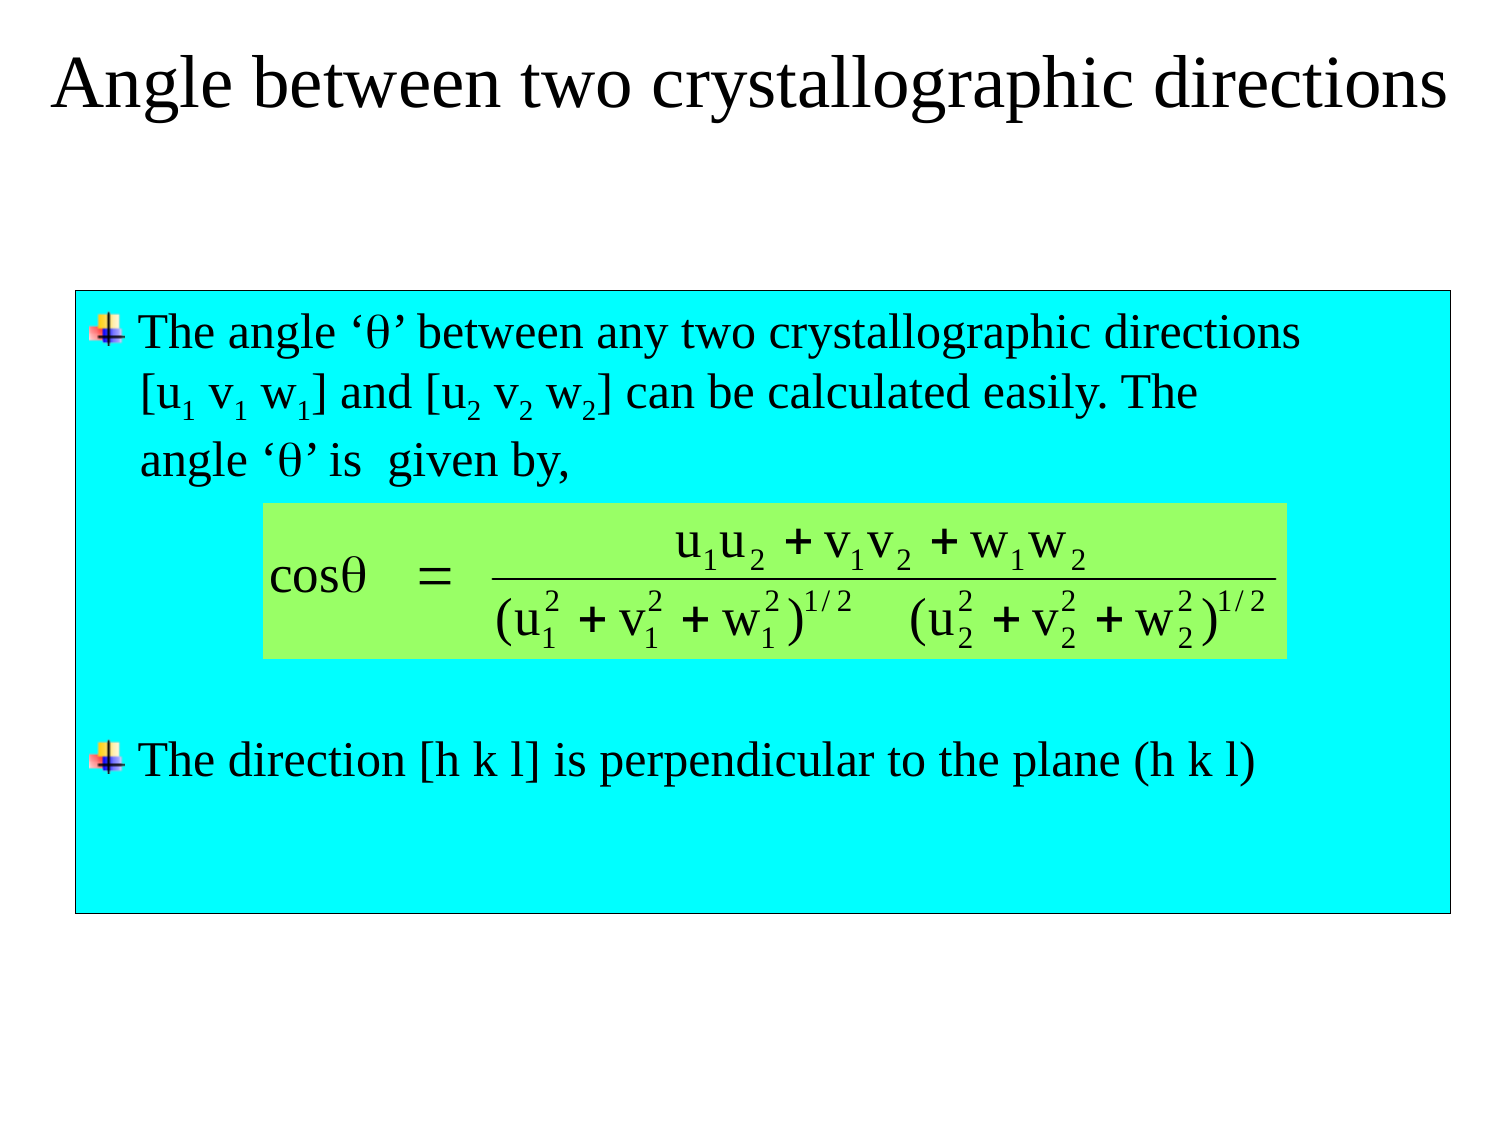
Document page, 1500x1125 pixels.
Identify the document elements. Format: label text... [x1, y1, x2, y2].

picture [89, 738, 125, 774]
title Angle between two crystallographic directions [0, 7, 1500, 147]
picture [89, 310, 125, 346]
text_box The angle ‘’ between any two crystallographic directions [u1 v1 w1] and [u2 v2 w2] can be calculated easily. The angle ‘’ is given by, The direction [h k l] is perpendicular to the plane (h k l) [75, 290, 1450, 914]
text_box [262, 503, 1288, 660]
